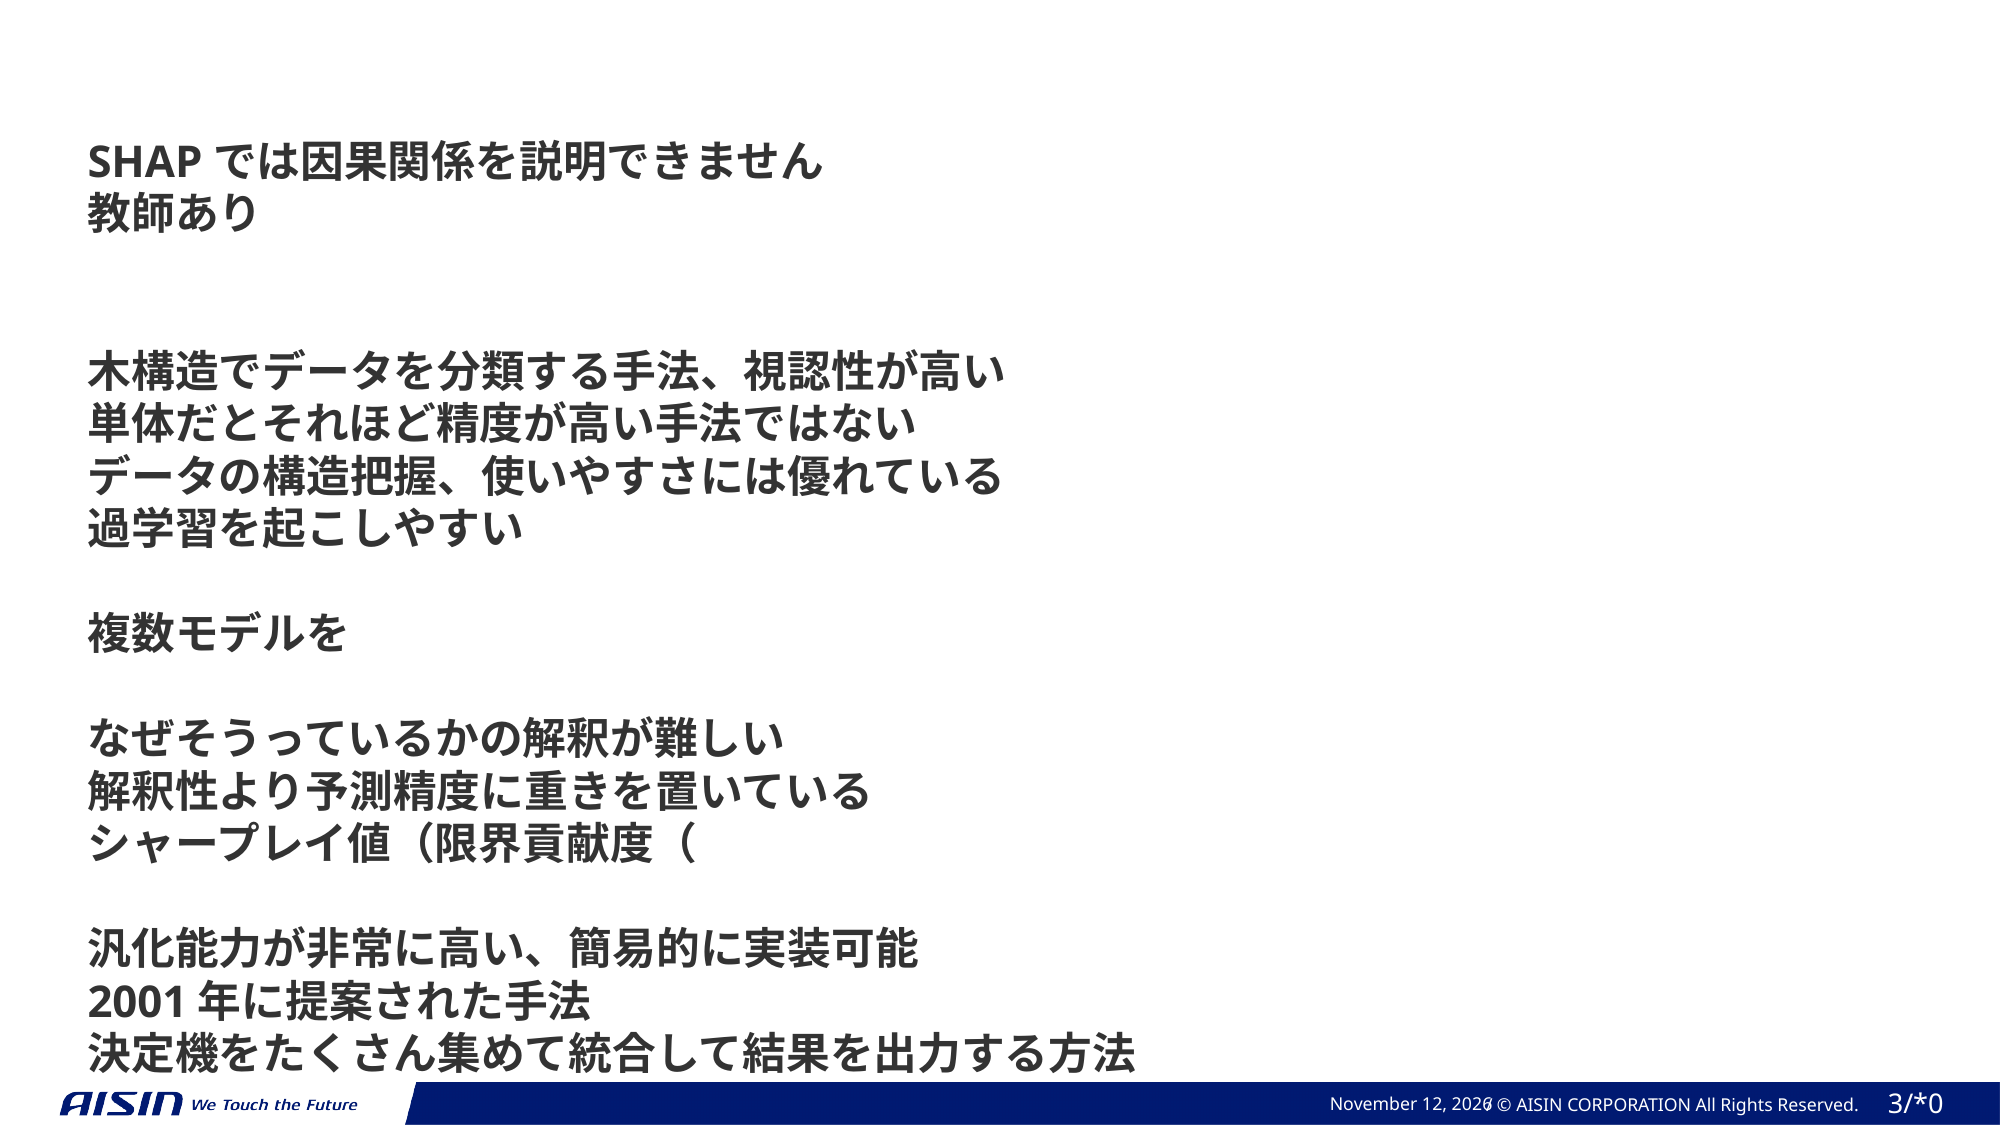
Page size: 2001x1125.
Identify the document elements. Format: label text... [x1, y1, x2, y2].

picture [0, 1082, 2000, 1125]
list SHAPでは因果関係を説明できません 教師あり 木構造でデータを分類する手法、視認性が高い 単体だとそれほど精度が高い手法ではない データの構造把握、使いやすさには優れている 過学習を起こしやすい 複数モデルを なぜそうっているかの解釈が難しい 解釈性より予測精度に重きを置いている シャープレイ値（限界貢献度（ 汎化能力が非常に高い、簡易的に実装可能 2001年に提案された手法 決定機をたくさん集めて統合して結果を出力する方法 [72, 125, 1934, 1051]
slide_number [1142, 1093, 1508, 1116]
